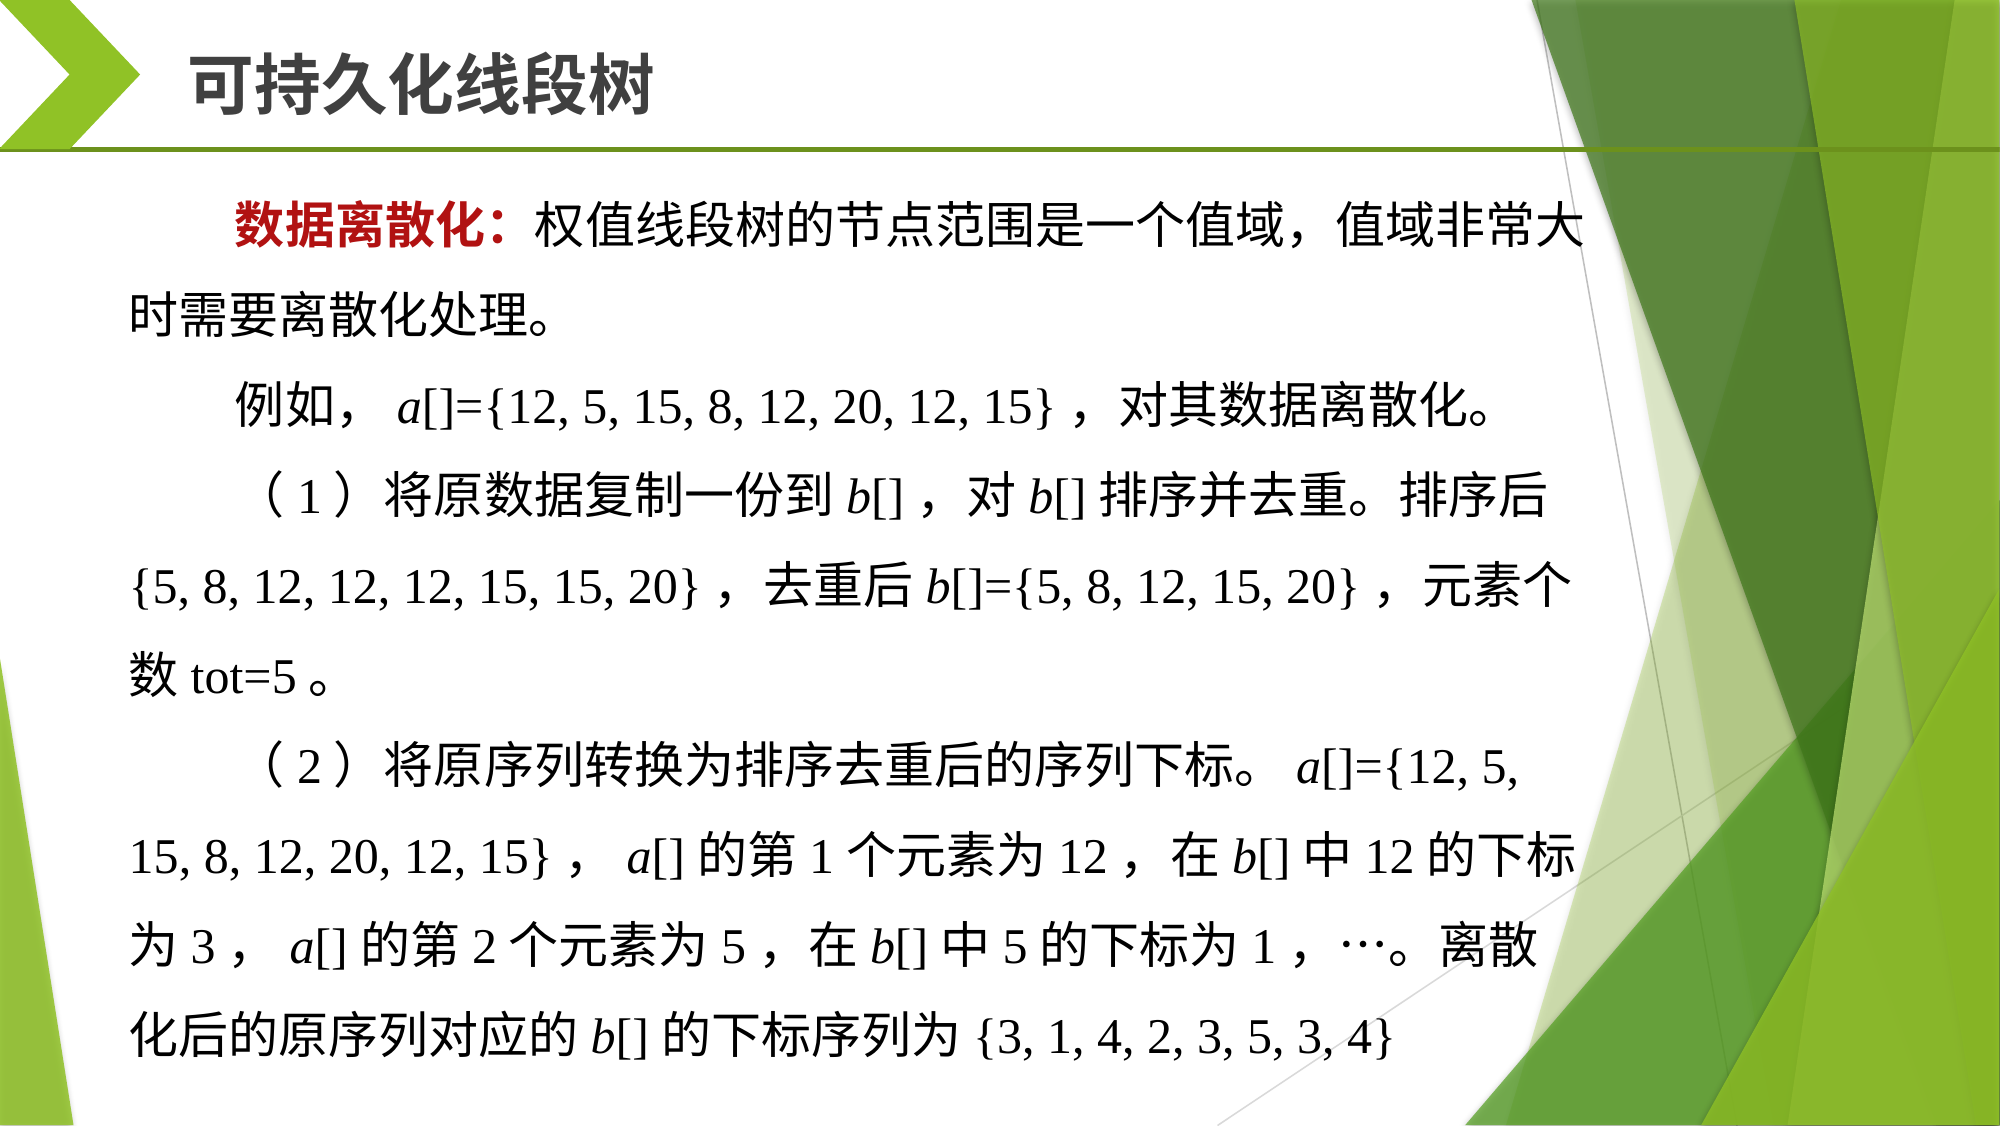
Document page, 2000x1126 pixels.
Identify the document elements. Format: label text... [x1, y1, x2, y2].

text_box 数据离散化：权值线段树的节点范围是一个值域，值域非常大时需要离散化处理。 例如，a[]={12, 5, 15, 8, 12, 20, 12, 15}，对其数据离散化。 （1）将原数据复制一份到b[]，对b[]排序并去重。排序后{5, 8, 12, 12, 12, 15, 15, 20}，去重后b[]={5, 8, 12, 15, 20}，元素个数tot=5。 （2）将原序列转换为排序去重后的序列下标。a[]={12, 5, 15, 8, 12, 20, 12, 15}，a[]的第1个元素为12，在b[]中12的下标为3，a[]的第2个元素为5，在b[]中5的下标为1，…。离散化后的原序列对应的b[]的下标序列为{3, 1, 4, 2, 3, 5, 3, 4} [113, 161, 1603, 1071]
text_box 可持久化线段树 [173, 35, 823, 131]
text_box [0, 0, 142, 148]
